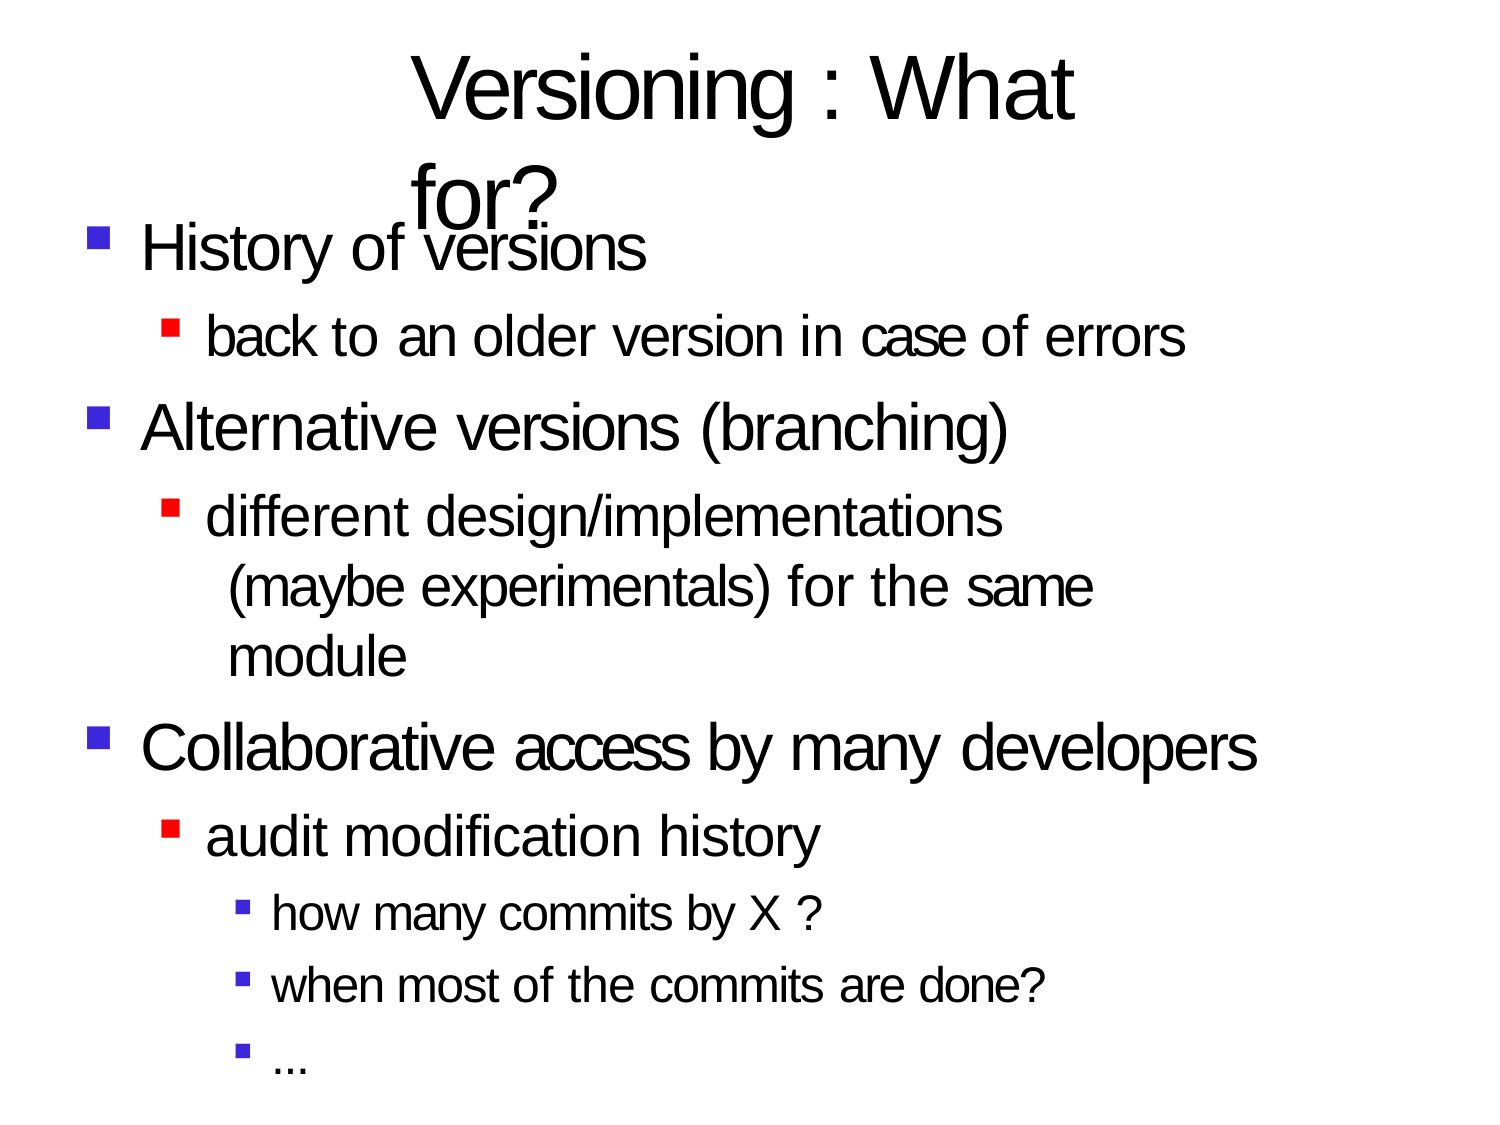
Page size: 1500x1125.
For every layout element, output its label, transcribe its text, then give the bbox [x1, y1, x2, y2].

title Versioning : What for? [408, 25, 1242, 184]
text_box History of versions back to an older version in case of errors Alternative versions (branching) different design/implementations (maybe experimentals) for the same module Collaborative access by many developers audit modification history how many commits by X ? when most of the commits are done? ... [81, 184, 1279, 1085]
